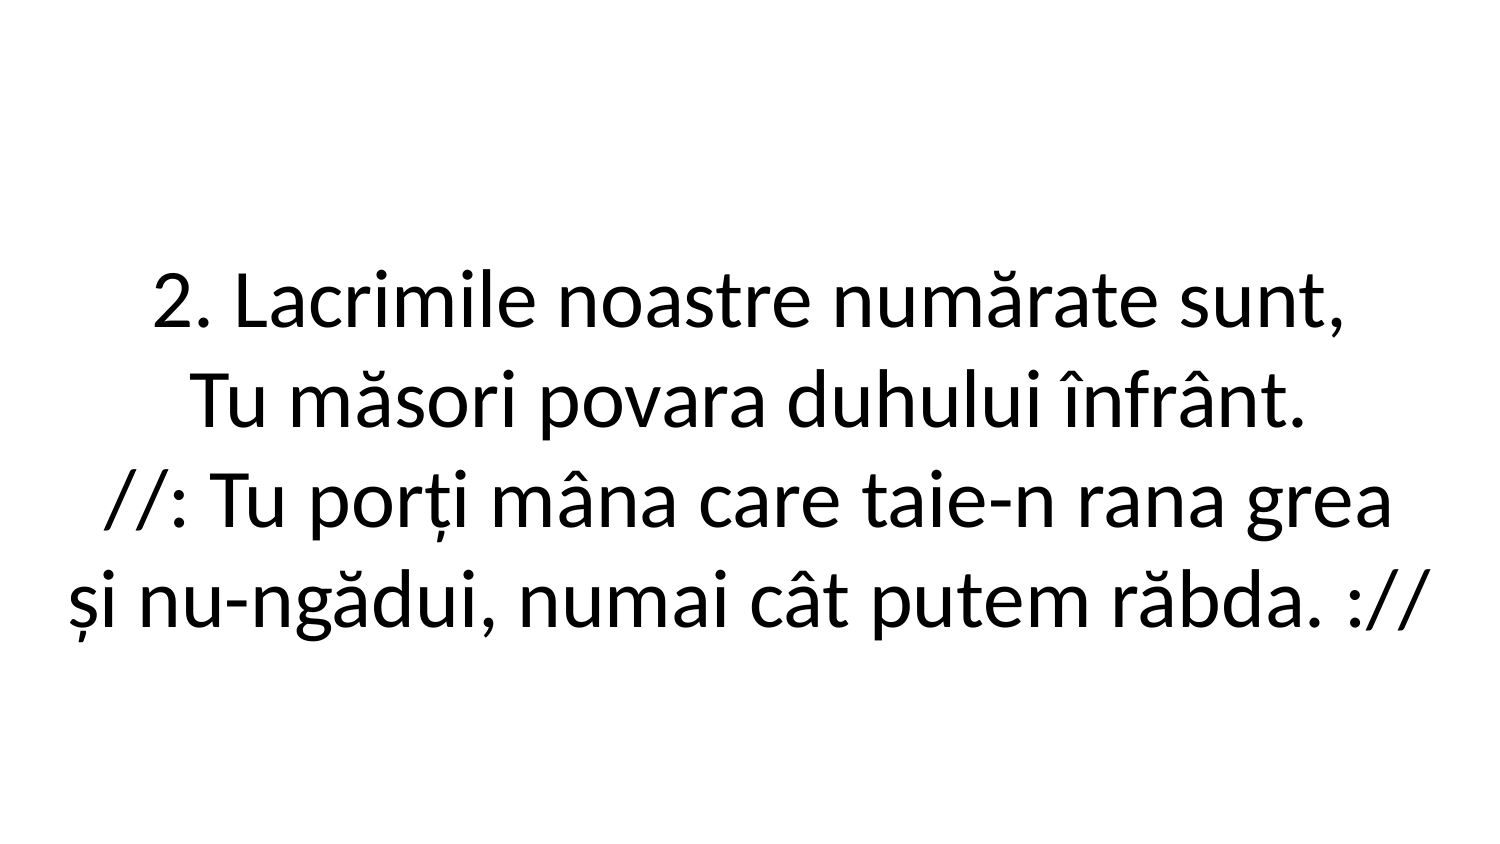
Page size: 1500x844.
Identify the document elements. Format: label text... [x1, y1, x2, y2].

text_box 2. Lacrimile noastre numărate sunt, Tu măsori povara duhului înfrânt. //: Tu porți mâna care taie-n rana grea și nu-ngădui, numai cât putem răbda. :// [52, 192, 1448, 652]
